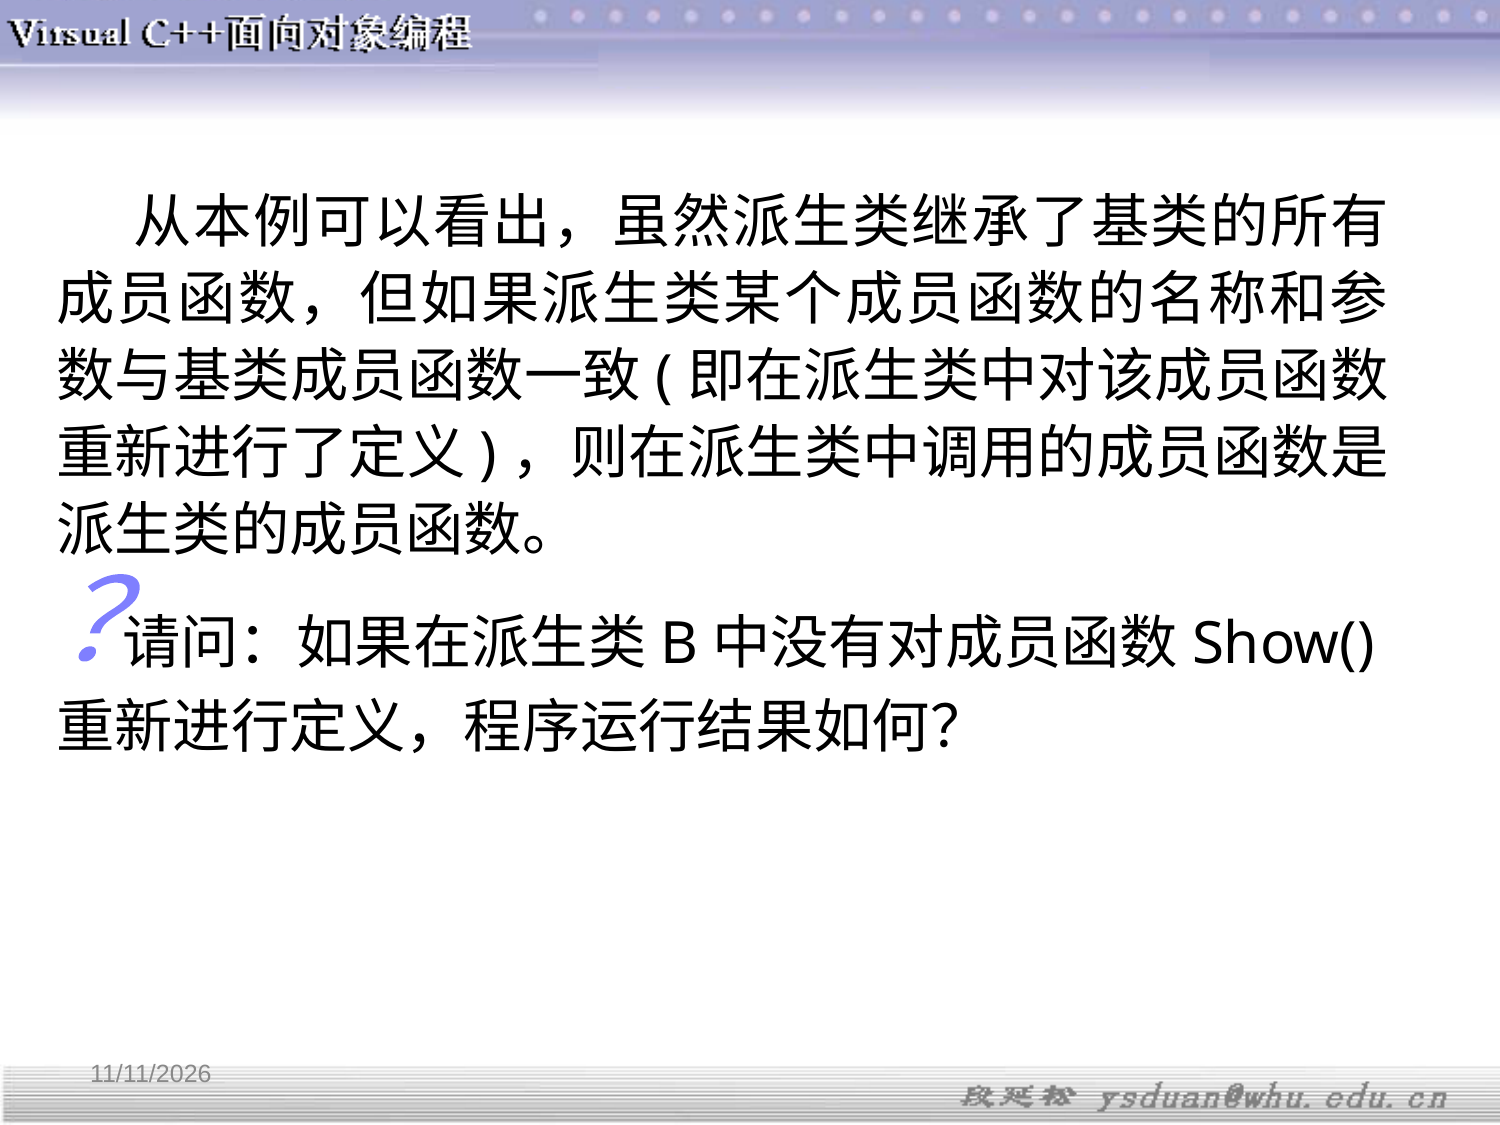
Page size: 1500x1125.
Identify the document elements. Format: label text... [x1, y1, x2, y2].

picture [0, 0, 1500, 1125]
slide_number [75, 1042, 425, 1103]
list 从本例可以看出，虽然派生类继承了基类的所有成员函数，但如果派生类某个成员函数的名称和参数与基类成员函数一致(即在派生类中对该成员函数重新进行了定义)，则在派生类中调用的成员函数是派生类的成员函数。 请问：如果在派生类B中没有对成员函数Show()重新进行定义，程序运行结果如何？ [41, 143, 1404, 794]
